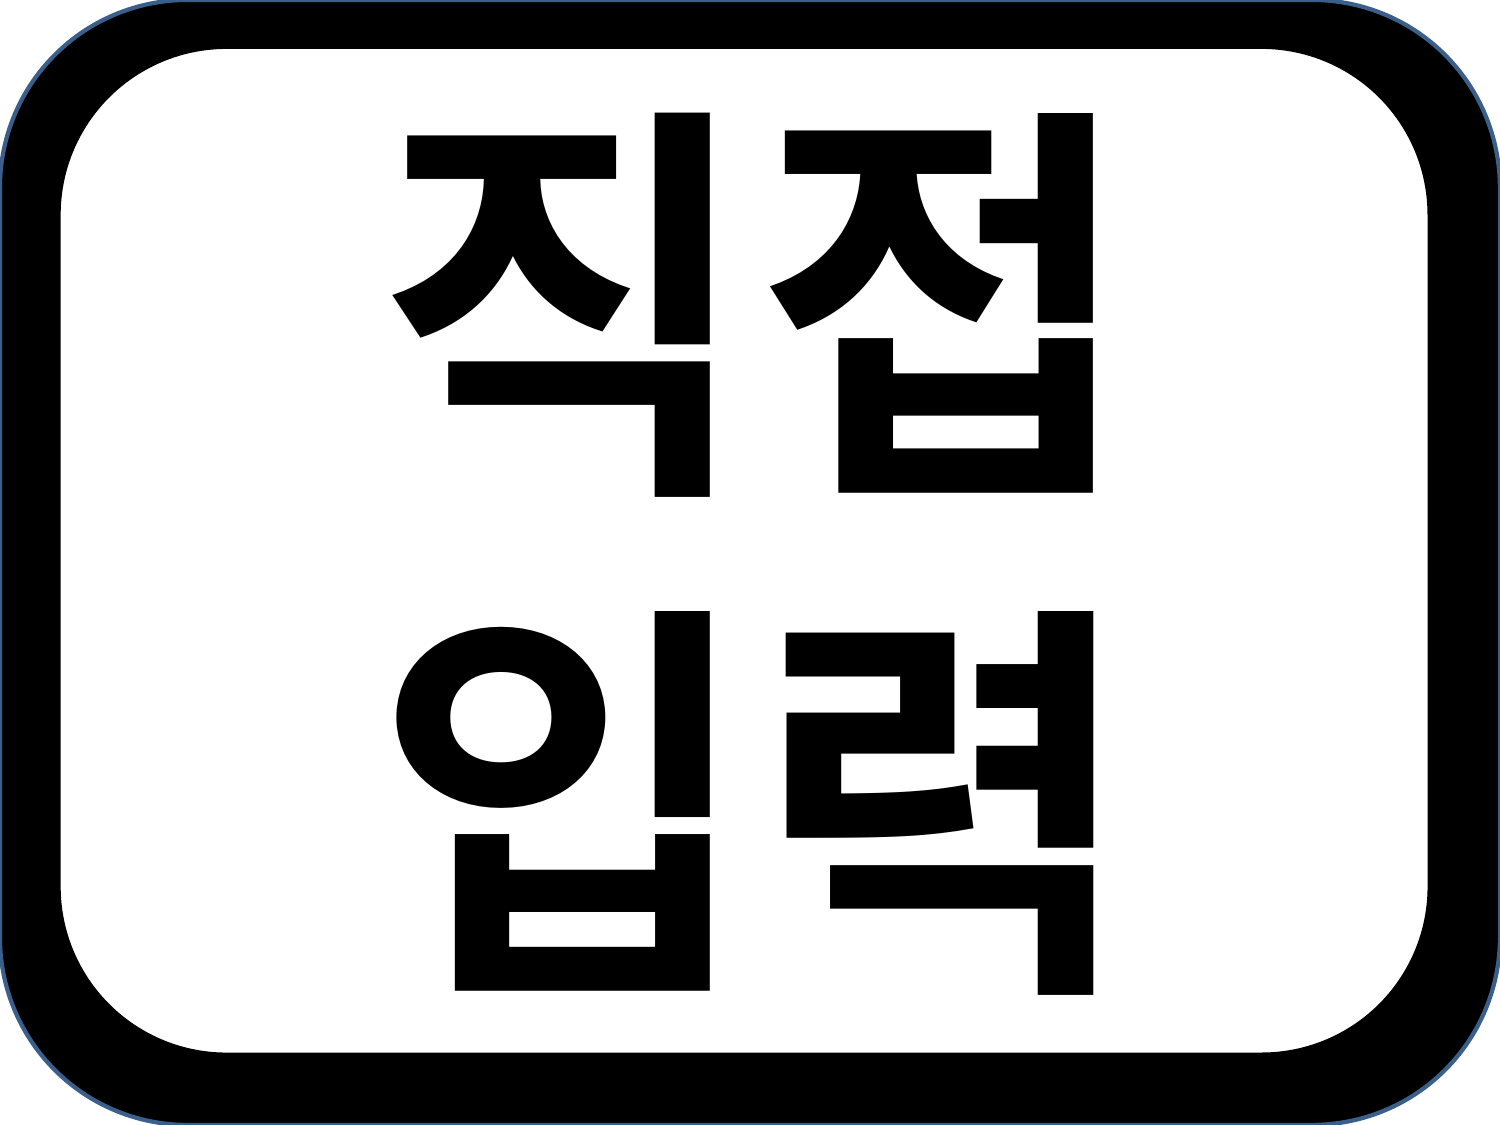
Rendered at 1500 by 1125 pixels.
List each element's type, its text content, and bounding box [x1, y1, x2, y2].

text_box [0, 135, 5, 990]
text_box [175, 1049, 1313, 1057]
text_box 직접 입력 [5, 38, 1500, 1049]
text_box [34, 1049, 1466, 1125]
text_box [70, 0, 1430, 38]
